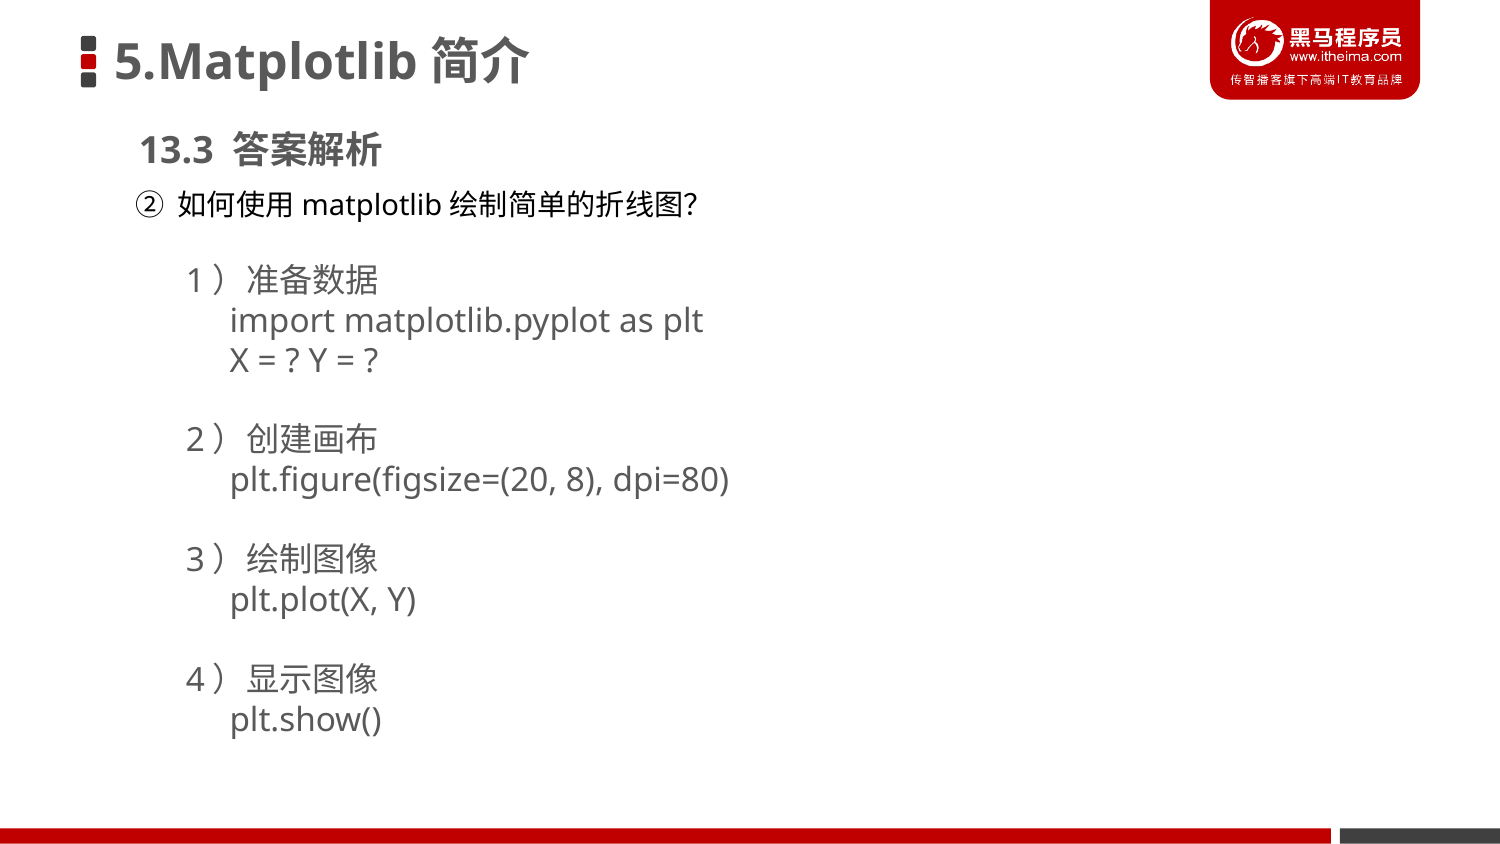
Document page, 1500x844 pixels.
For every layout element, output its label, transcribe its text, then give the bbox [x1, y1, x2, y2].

text_box 1）准备数据 import matplotlib.pyplot as plt X = ? Y = ? 2）创建画布 plt.figure(figsize=(20, 8), dpi=80) 3）绘制图像 plt.plot(X, Y) 4）显示图像 plt.show() [171, 251, 1117, 746]
text_box 5.Matplotlib简介 [103, 0, 987, 130]
text_box ② 如何使用matplotlib绘制简单的折线图？ [120, 179, 728, 229]
picture [1212, 8, 1421, 94]
text_box 13.3 答案解析 [123, 118, 701, 179]
